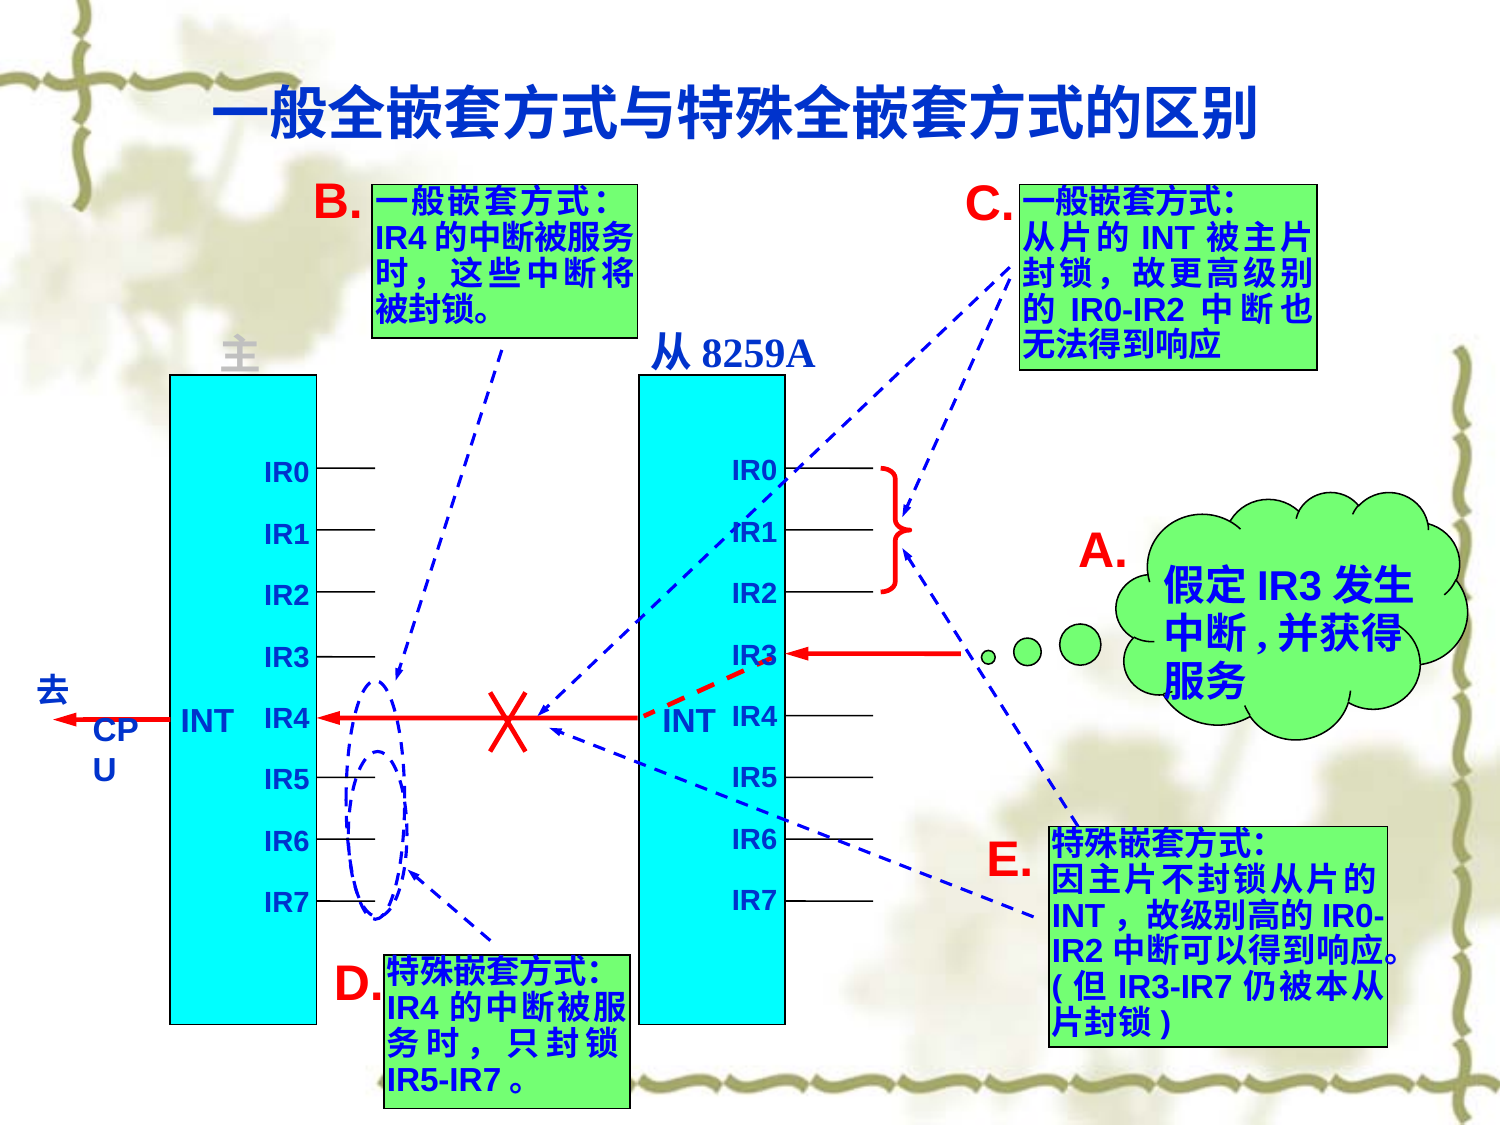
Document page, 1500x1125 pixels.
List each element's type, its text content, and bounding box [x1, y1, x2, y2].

text_box 一般嵌套方式：IR4的中断被服务时，这些中断将被封锁。 [372, 184, 638, 339]
text_box D. [333, 950, 384, 1012]
text_box [549, 727, 567, 737]
text_box B. [312, 168, 369, 223]
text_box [490, 692, 526, 752]
text_box [354, 680, 397, 717]
text_box [880, 468, 910, 592]
text_box [1059, 623, 1101, 666]
text_box 一般嵌套方式： 从片的INT被主片封锁，故更高级别的IR0-IR2中断也无法得到响应 [1019, 184, 1317, 370]
text_box [902, 502, 912, 518]
text_box A. [1078, 517, 1129, 575]
text_box IR0 IR1 IR2 IR3 IR4 IR5 IR6 IR7 [246, 458, 310, 931]
text_box [902, 548, 913, 563]
text_box [407, 869, 423, 883]
text_box 从8259A [631, 326, 834, 374]
text_box [1013, 638, 1042, 666]
text_box [360, 903, 381, 920]
text_box 去CPU [36, 668, 143, 716]
text_box INT [662, 699, 714, 743]
text_box [537, 704, 550, 717]
text_box 假定IR3发生中断,并获得服务 [1163, 562, 1428, 657]
text_box 特殊嵌套方式： 因主片不封锁从片的INT，故级别高的IR0-IR2中断可以得到响应。(但IR3-IR7仍被本从片封锁) [1048, 826, 1388, 1047]
text_box IR0 IR1 IR2 IR3 IR4 IR5 IR6 IR7 [714, 456, 778, 929]
text_box [346, 719, 405, 797]
picture [0, 0, 1500, 1125]
text_box 主8259A [168, 328, 323, 376]
text_box 一般全嵌套方式与特殊全嵌套方式的区别 [183, 76, 1318, 147]
text_box [346, 778, 355, 839]
text_box [1115, 492, 1468, 740]
text_box [981, 650, 996, 665]
text_box C. [964, 170, 1024, 230]
text_box [170, 375, 317, 1025]
text_box [638, 375, 786, 1025]
text_box 特殊嵌套方式：IR4的中断被服务时，只封锁IR5-IR7。 [383, 954, 630, 1109]
text_box E. [986, 826, 1034, 882]
text_box [348, 751, 407, 917]
text_box INT [180, 699, 240, 747]
text_box [395, 667, 404, 681]
text_box [316, 711, 490, 725]
text_box [53, 716, 171, 726]
text_box [785, 647, 961, 660]
